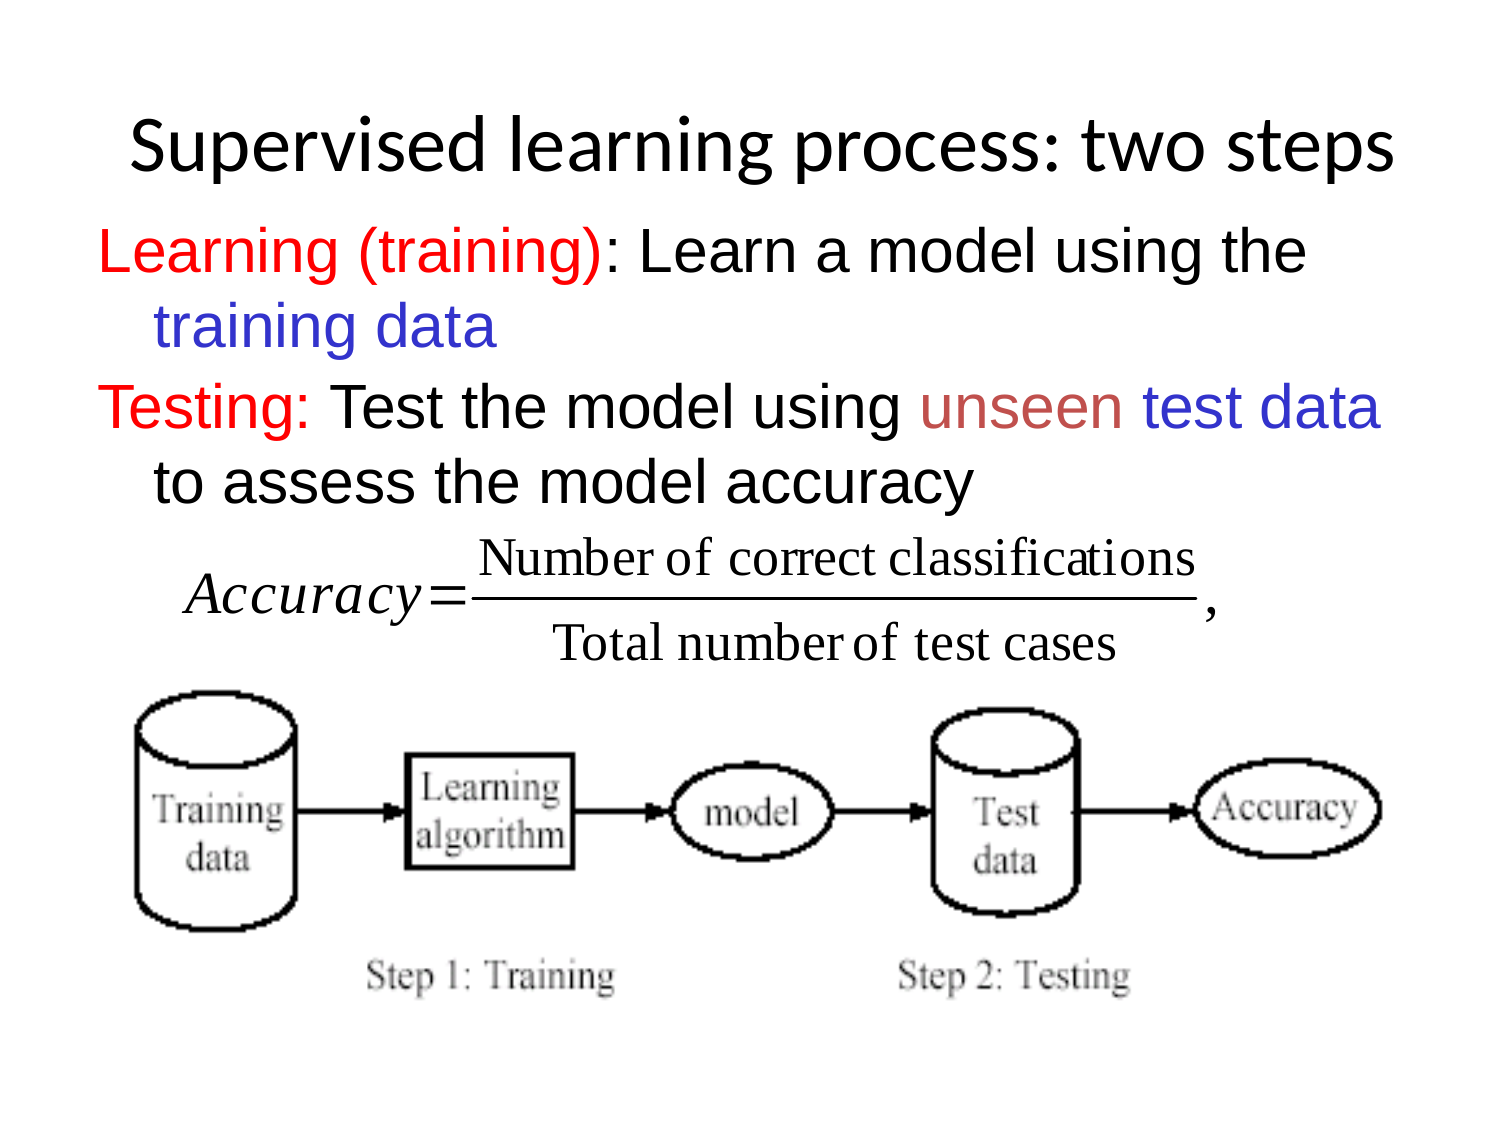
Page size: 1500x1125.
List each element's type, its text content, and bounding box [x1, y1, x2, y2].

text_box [170, 515, 1229, 674]
title Supervised learning process: two steps [75, 45, 1453, 233]
text_box Learning (training): Learn a model using the training data Testing: Test the model using unseen test data to assess the model accuracy [82, 202, 1459, 523]
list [117, 680, 1388, 1012]
